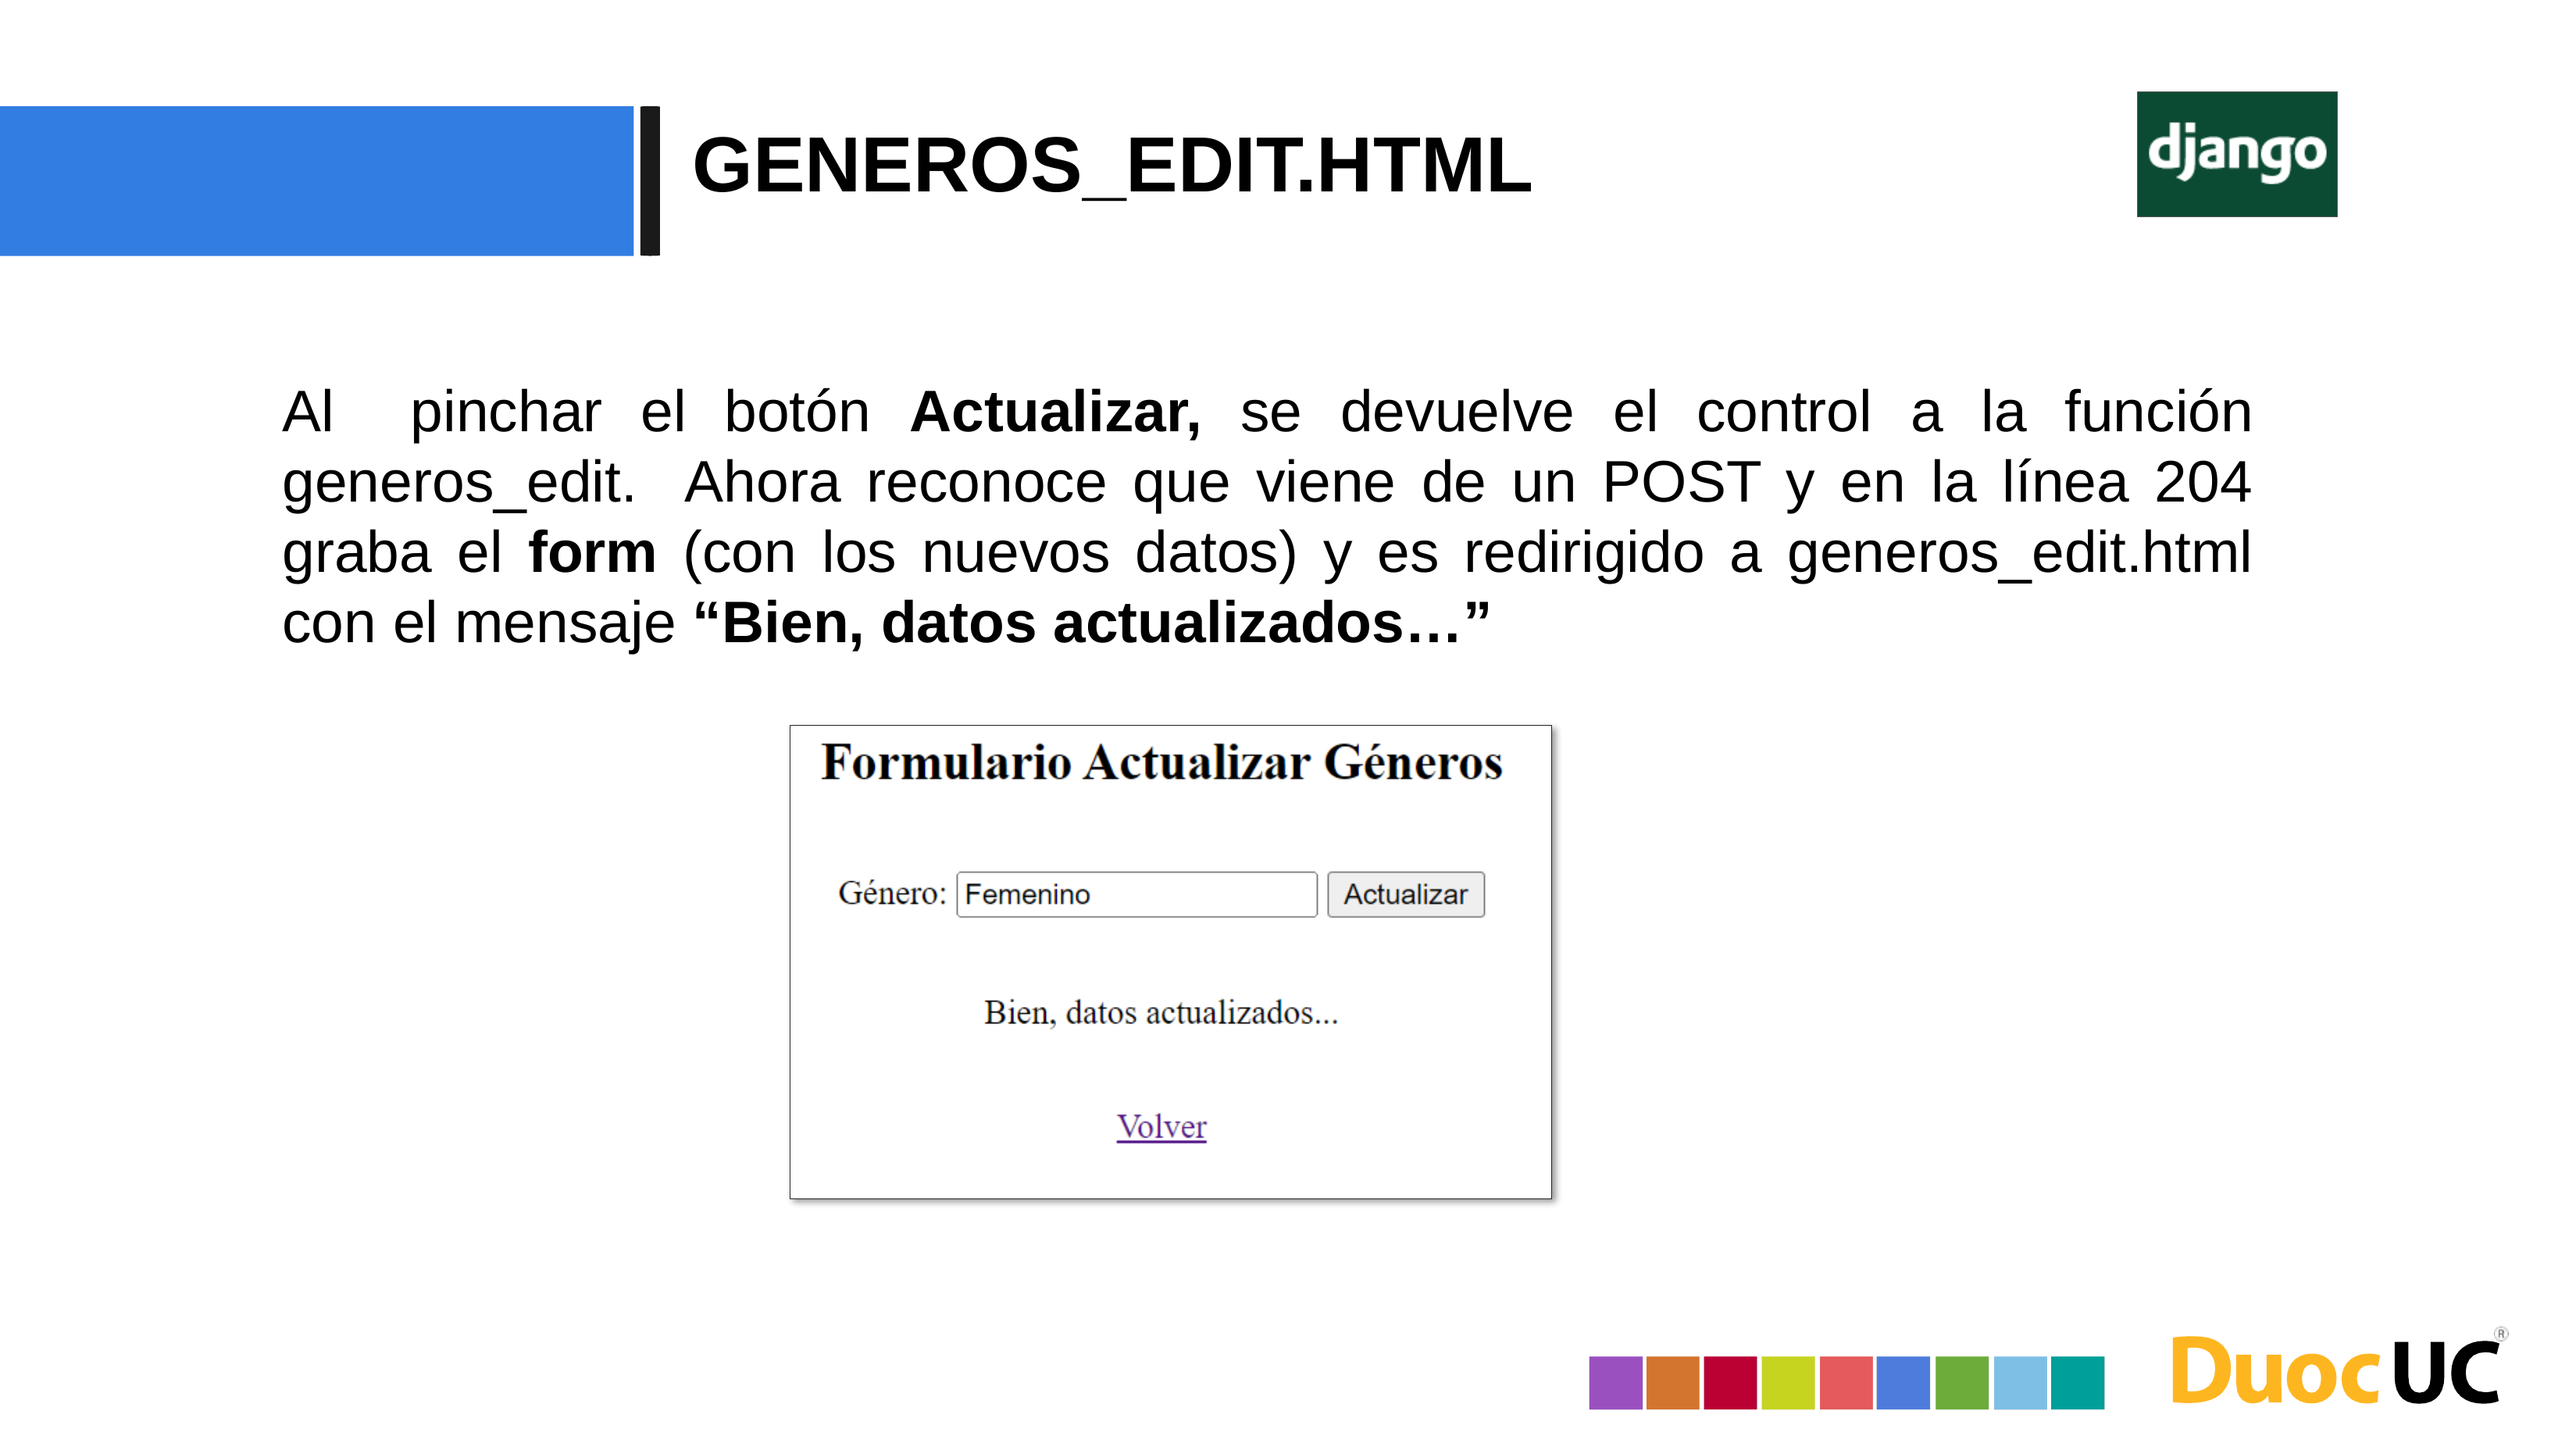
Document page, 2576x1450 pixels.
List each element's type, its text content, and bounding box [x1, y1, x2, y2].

list Al pinchar el botón Actualizar, se devuelve el control a la función generos_edit. Ahora reconoce que viene de un POST y en la línea 204 graba el form (con los nuevos datos) y es redirigido a generos_edit.html con el mensaje “Bien, datos actualizados…” [282, 373, 2255, 658]
picture [2137, 91, 2338, 217]
picture [790, 725, 1552, 1200]
picture [2494, 1327, 2509, 1341]
picture [1579, 1327, 2121, 1434]
list GENEROS_EDIT.HTML [692, 113, 1982, 209]
